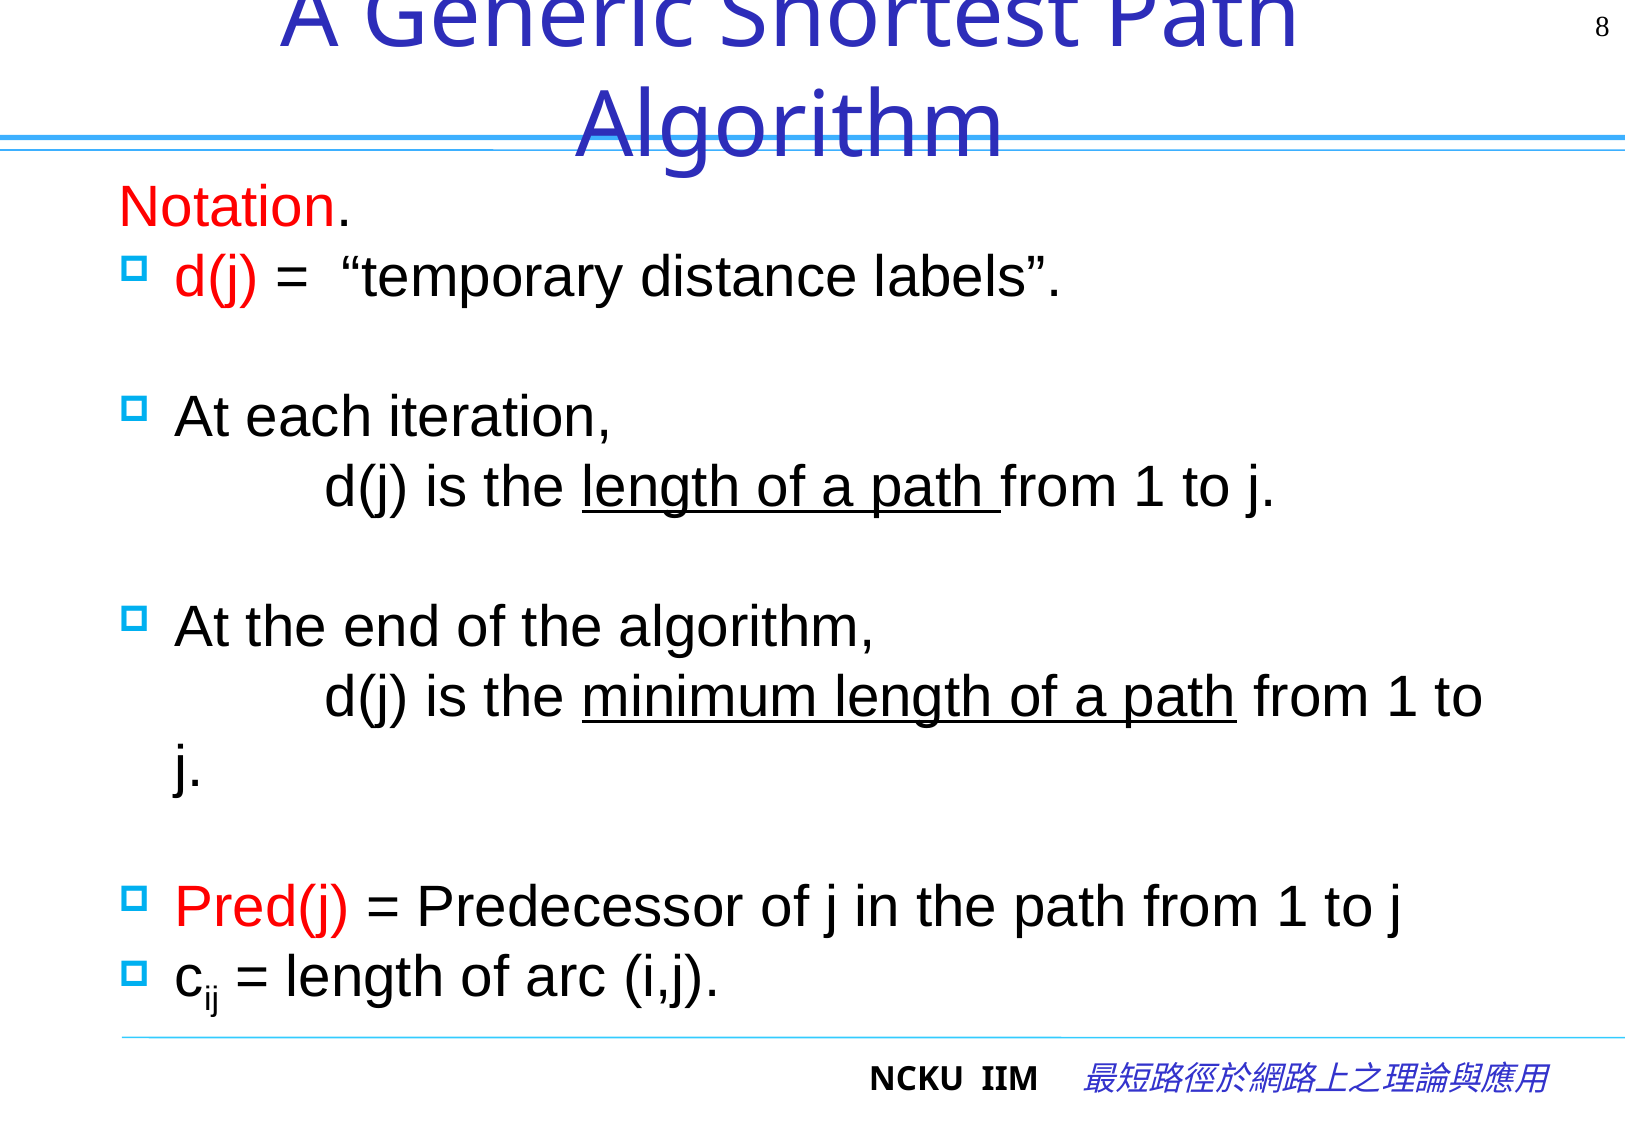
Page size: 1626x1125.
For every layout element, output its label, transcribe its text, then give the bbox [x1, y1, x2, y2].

slide_number 8 [1540, 0, 1625, 75]
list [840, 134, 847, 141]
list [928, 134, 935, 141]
list Notation. d(j) = “temporary distance labels”. At each iteration, d(j) is the length of a path from 1 to j. At the end of the algorithm, d(j) is the minimum length of a path from 1 to j. Pred(j) = Predecessor of j in the path from 1 to j cij = length of arc (i,j). [103, 160, 1522, 999]
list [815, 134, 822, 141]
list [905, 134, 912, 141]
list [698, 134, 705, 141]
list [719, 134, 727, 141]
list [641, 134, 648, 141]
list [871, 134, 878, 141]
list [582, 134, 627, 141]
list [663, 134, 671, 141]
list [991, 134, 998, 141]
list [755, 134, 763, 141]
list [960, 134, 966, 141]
title A Generic Shortest Path Algorithm [42, 0, 1540, 131]
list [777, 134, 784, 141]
